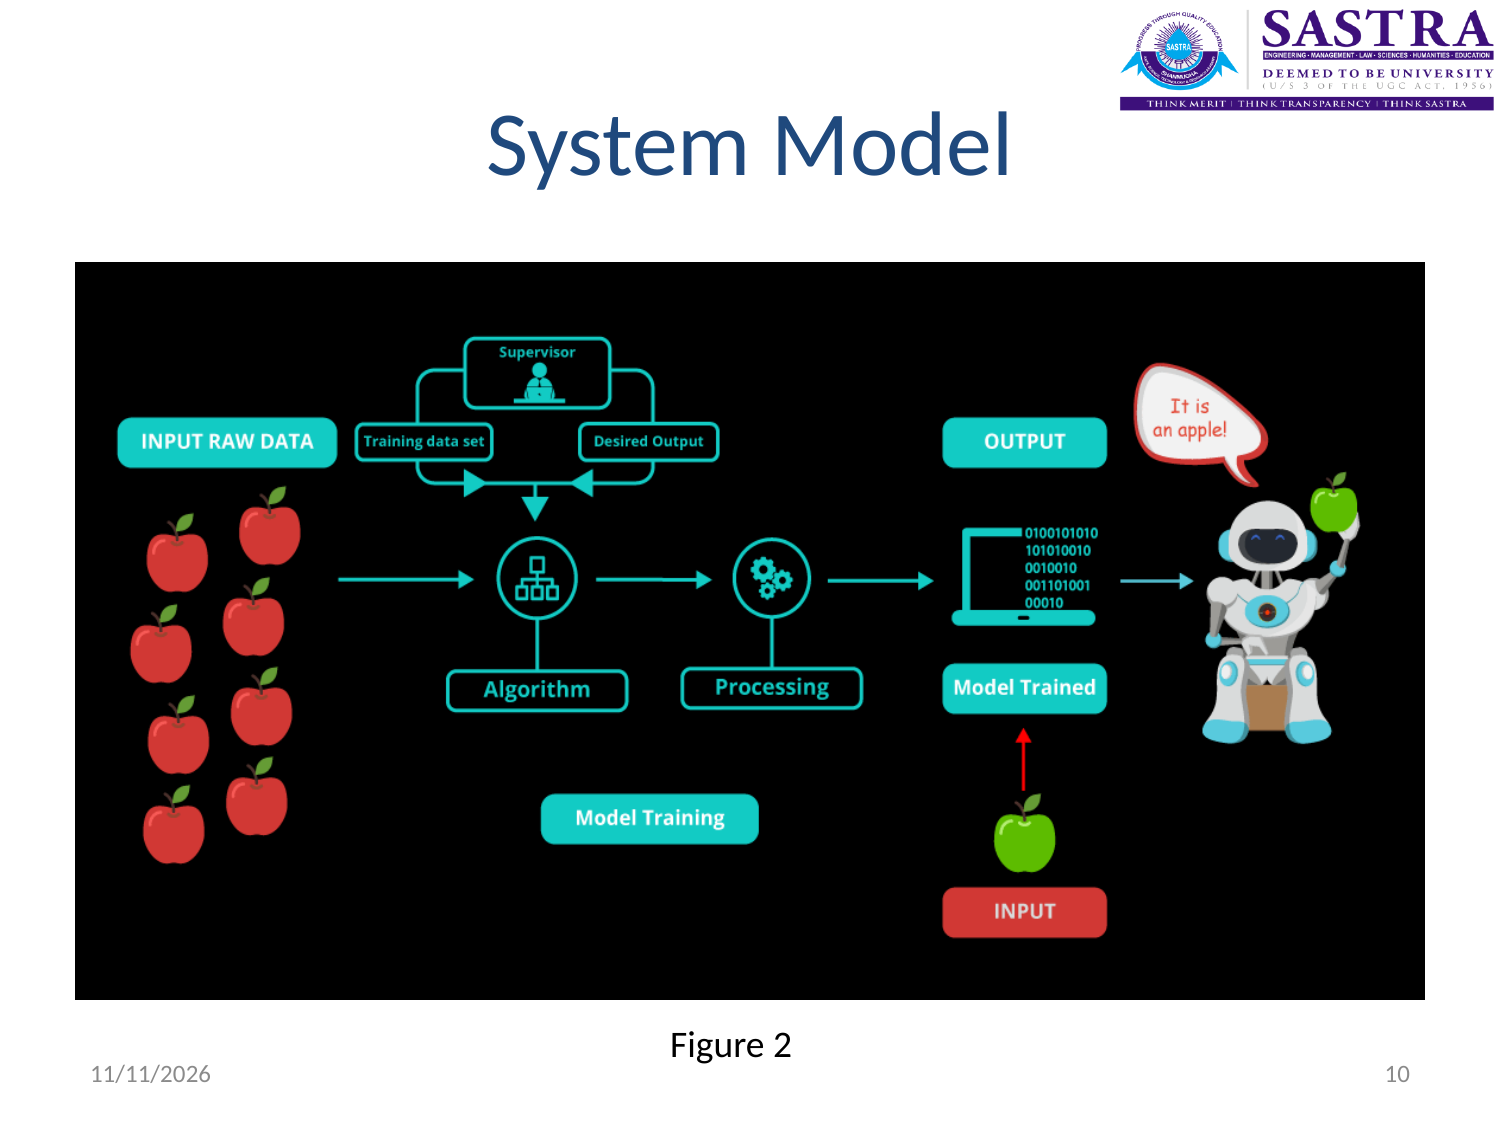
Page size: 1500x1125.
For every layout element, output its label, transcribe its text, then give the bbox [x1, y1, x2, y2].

picture [74, 262, 1426, 1001]
text_box Figure 2 [474, 1012, 988, 1073]
picture [1116, 2, 1500, 114]
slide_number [75, 1042, 425, 1103]
title System Model [75, 45, 1425, 233]
slide_number 10 [1074, 1042, 1425, 1103]
